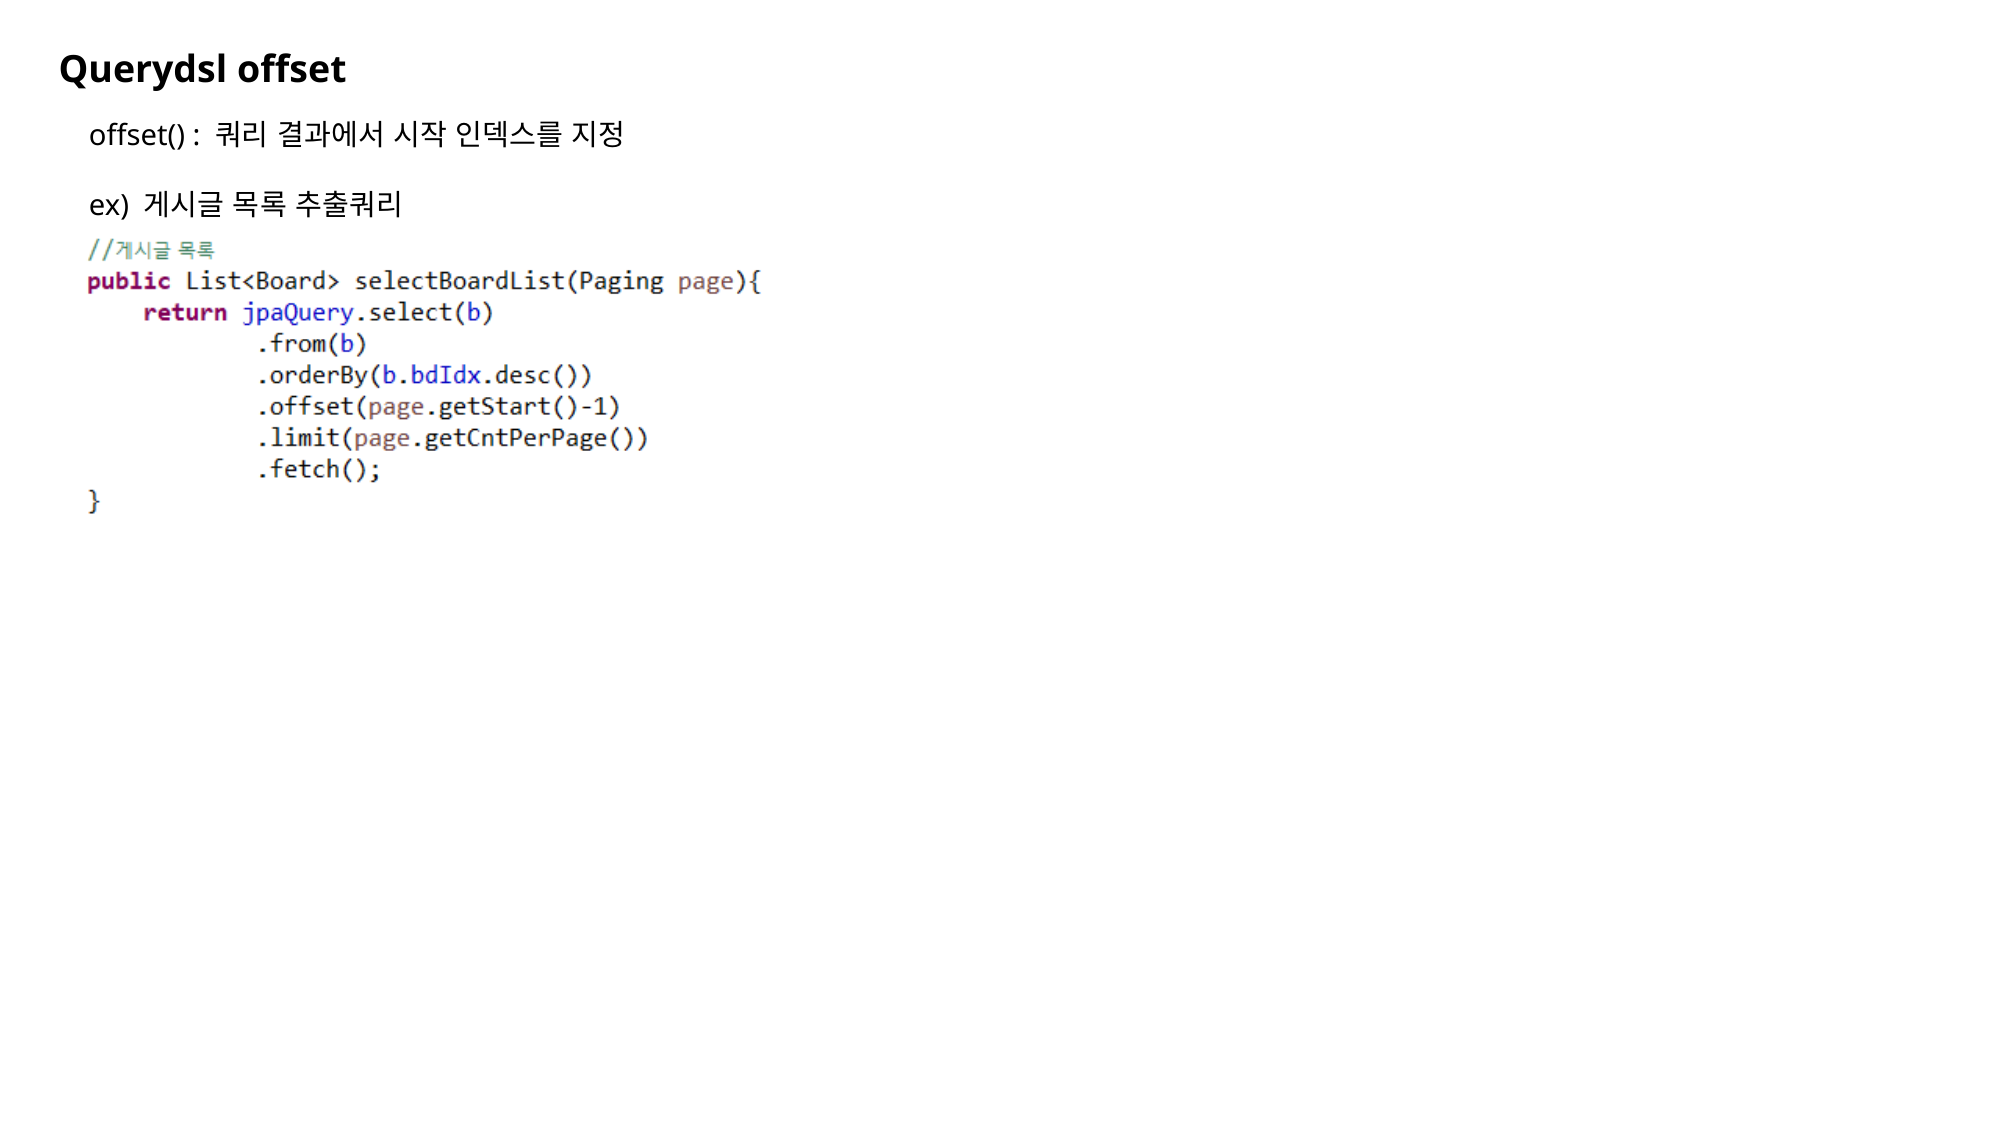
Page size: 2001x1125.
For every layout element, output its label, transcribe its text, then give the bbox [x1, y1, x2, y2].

text_box Querydsl offset [43, 37, 1136, 98]
text_box offset() : 쿼리 결과에서 시작 인덱스를 지정 ex) 게시글 목록 추출쿼리 [74, 109, 1385, 229]
picture [73, 225, 773, 542]
